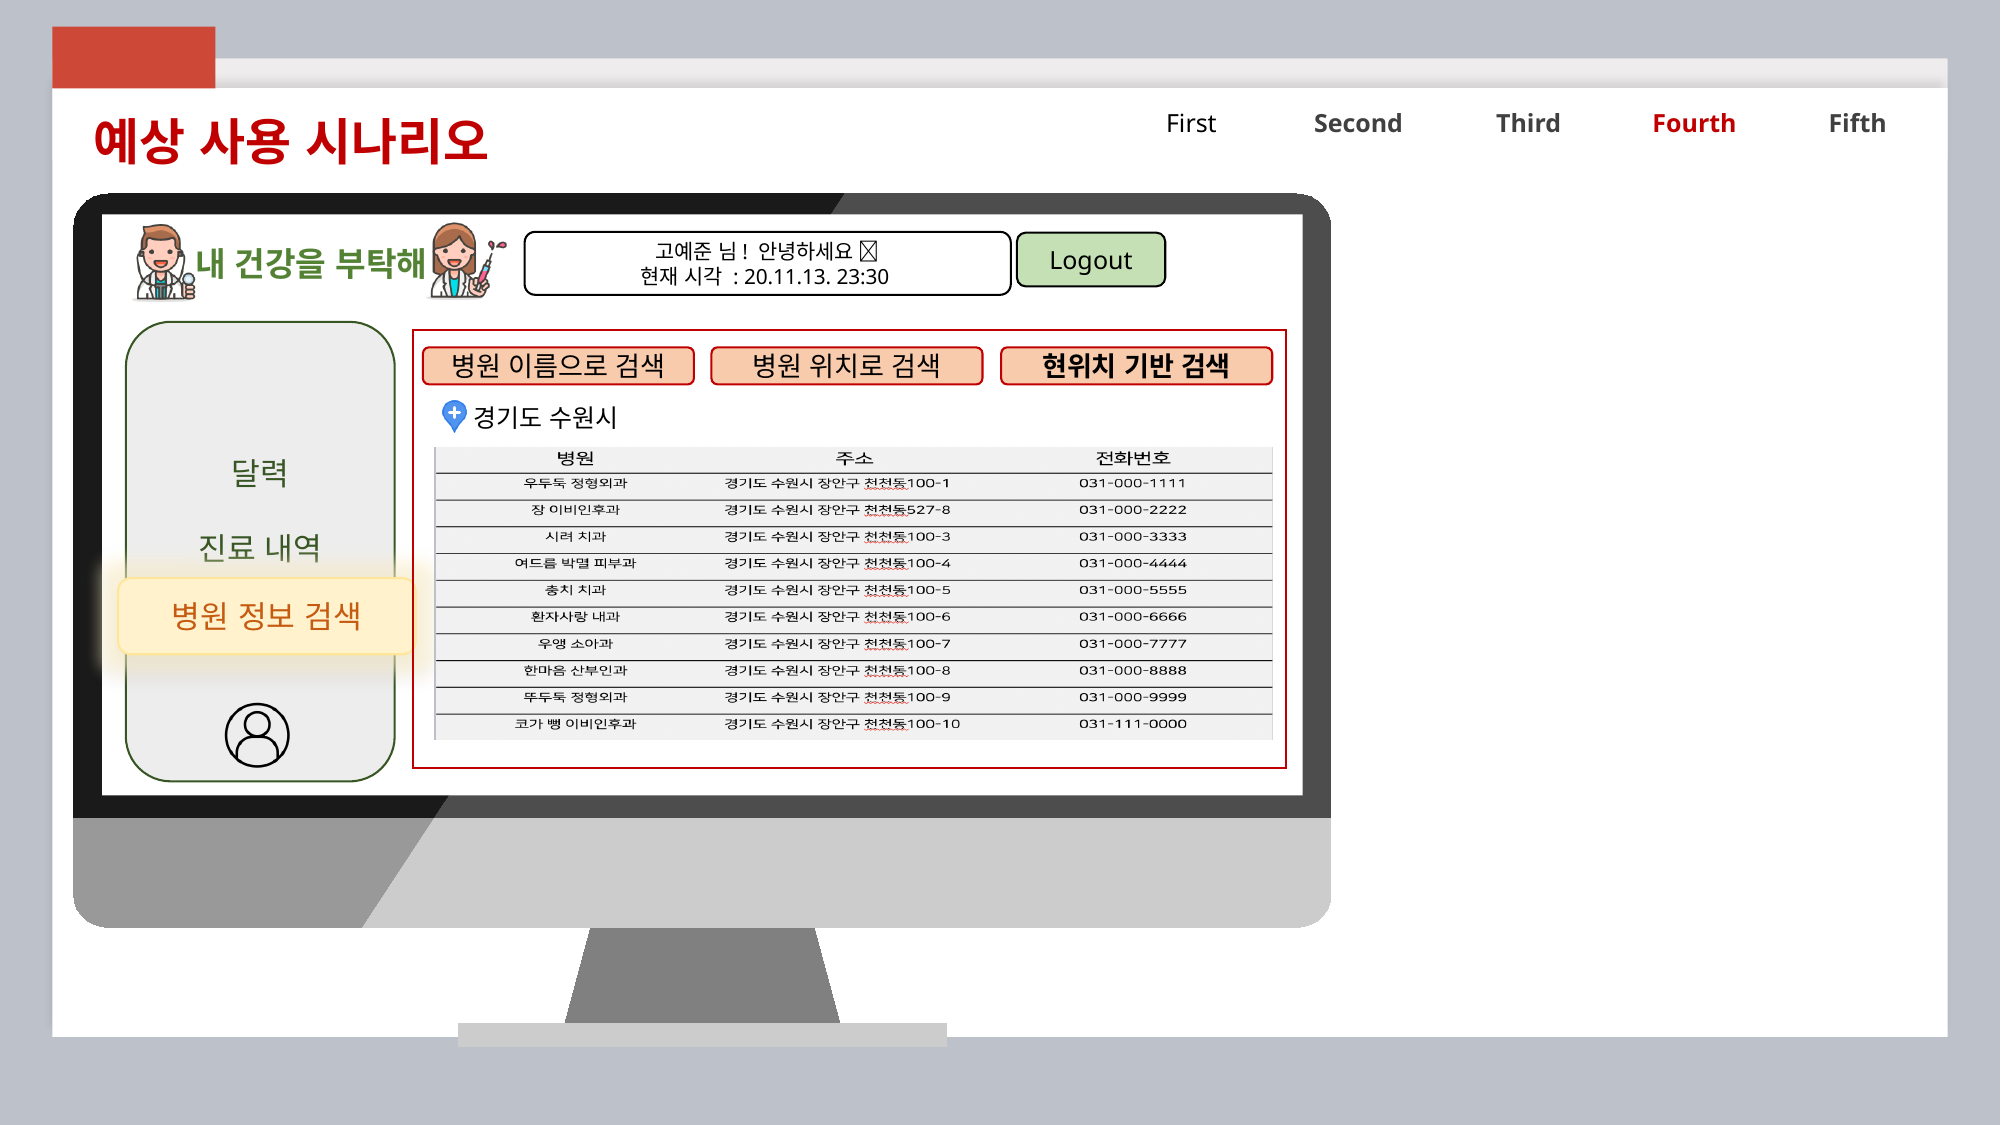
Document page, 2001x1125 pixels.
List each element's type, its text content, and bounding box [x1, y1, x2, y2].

text_box [51, 26, 217, 89]
text_box Fifth [1813, 100, 1902, 145]
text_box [434, 392, 1273, 740]
picture [423, 211, 514, 302]
text_box Fourth [1637, 100, 1752, 145]
text_box 예상 사용 시나리오 [79, 103, 505, 178]
picture [223, 701, 291, 769]
text_box First [1151, 100, 1232, 145]
picture [114, 211, 207, 304]
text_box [73, 193, 1331, 1047]
text_box Second [1299, 100, 1418, 145]
text_box Third [1481, 100, 1576, 145]
